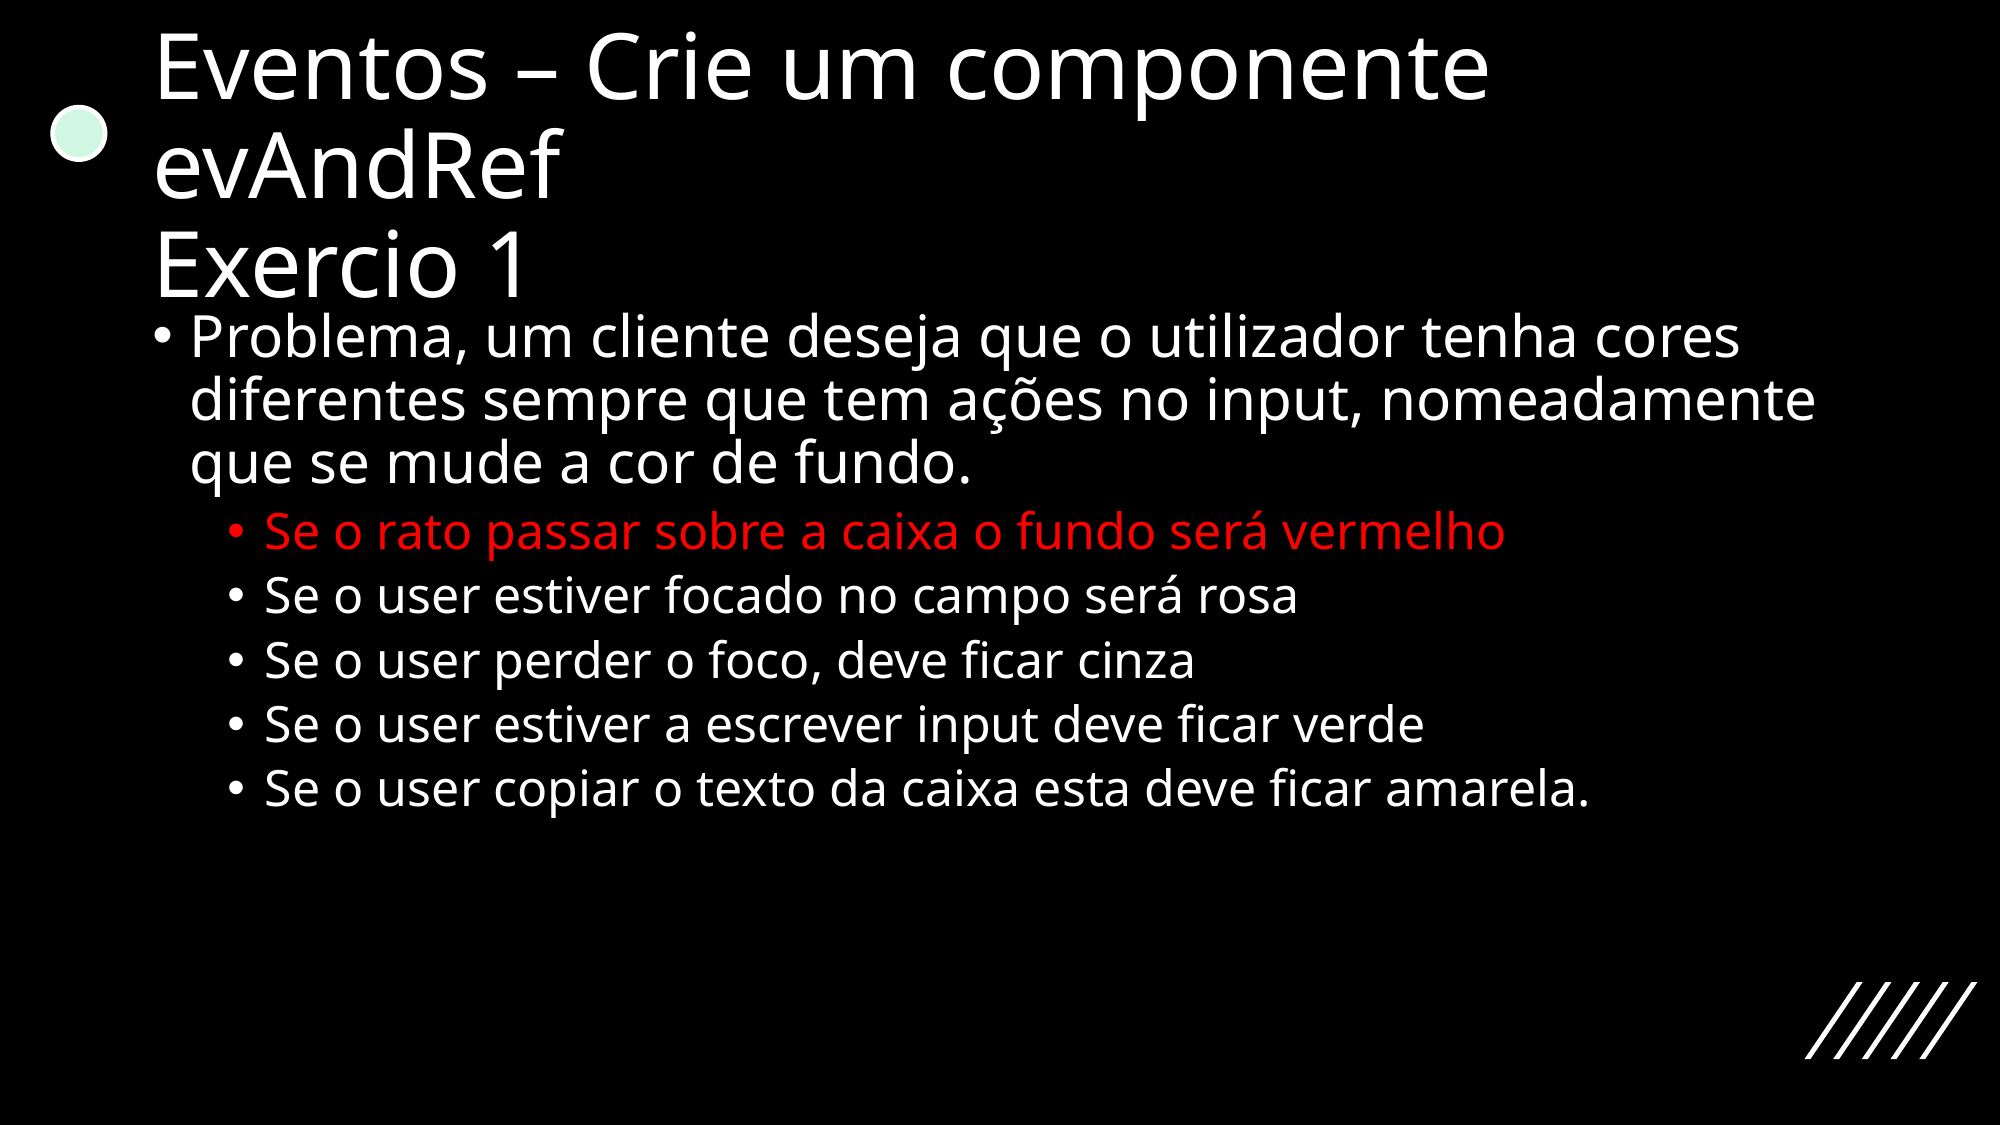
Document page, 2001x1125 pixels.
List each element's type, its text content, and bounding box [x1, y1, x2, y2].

list Problema, um cliente deseja que o utilizador tenha cores diferentes sempre que tem ações no input, nomeadamente que se mude a cor de fundo. Se o rato passar sobre a caixa o fundo será vermelho Se o user estiver focado no campo será rosa Se o user perder o foco, deve ficar cinza Se o user estiver a escrever input deve ficar verde Se o user copiar o texto da caixa esta deve ficar amarela. [137, 299, 1863, 1014]
title Eventos – Crie um componente evAndRef Exercio 1 [137, 59, 1863, 278]
